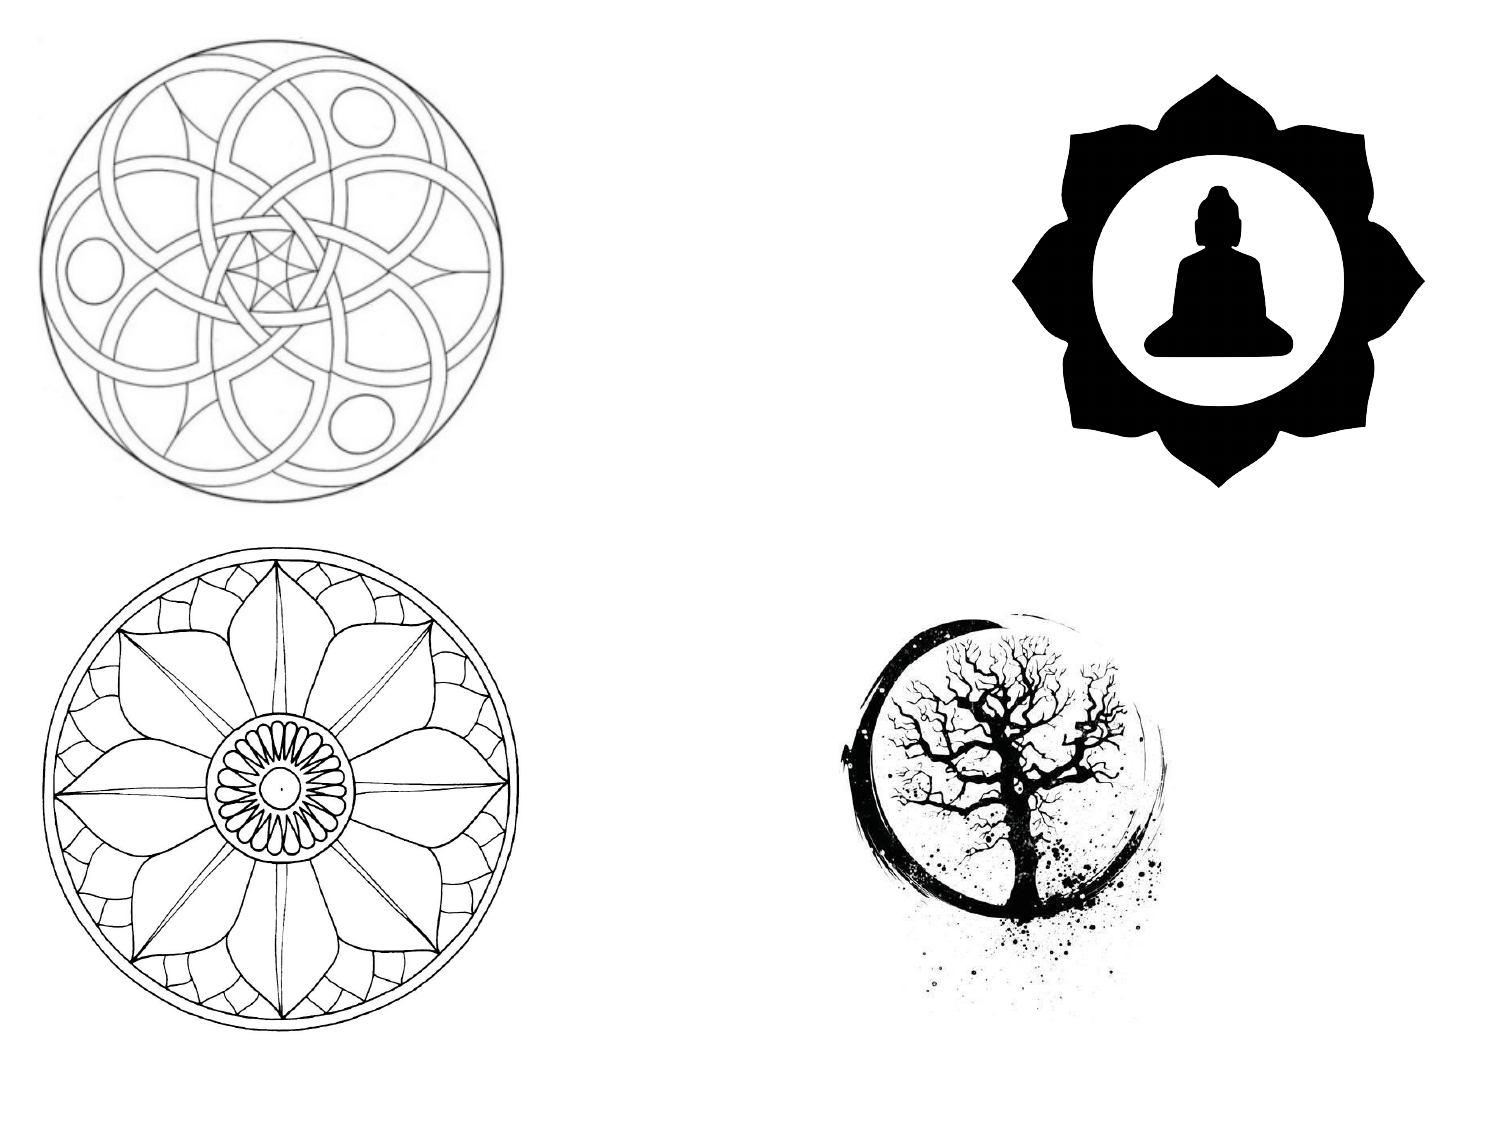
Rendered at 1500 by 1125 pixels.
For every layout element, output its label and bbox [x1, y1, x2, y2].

picture [812, 599, 1213, 1040]
picture [1012, 74, 1426, 488]
picture [37, 537, 527, 1041]
picture [37, 37, 507, 508]
